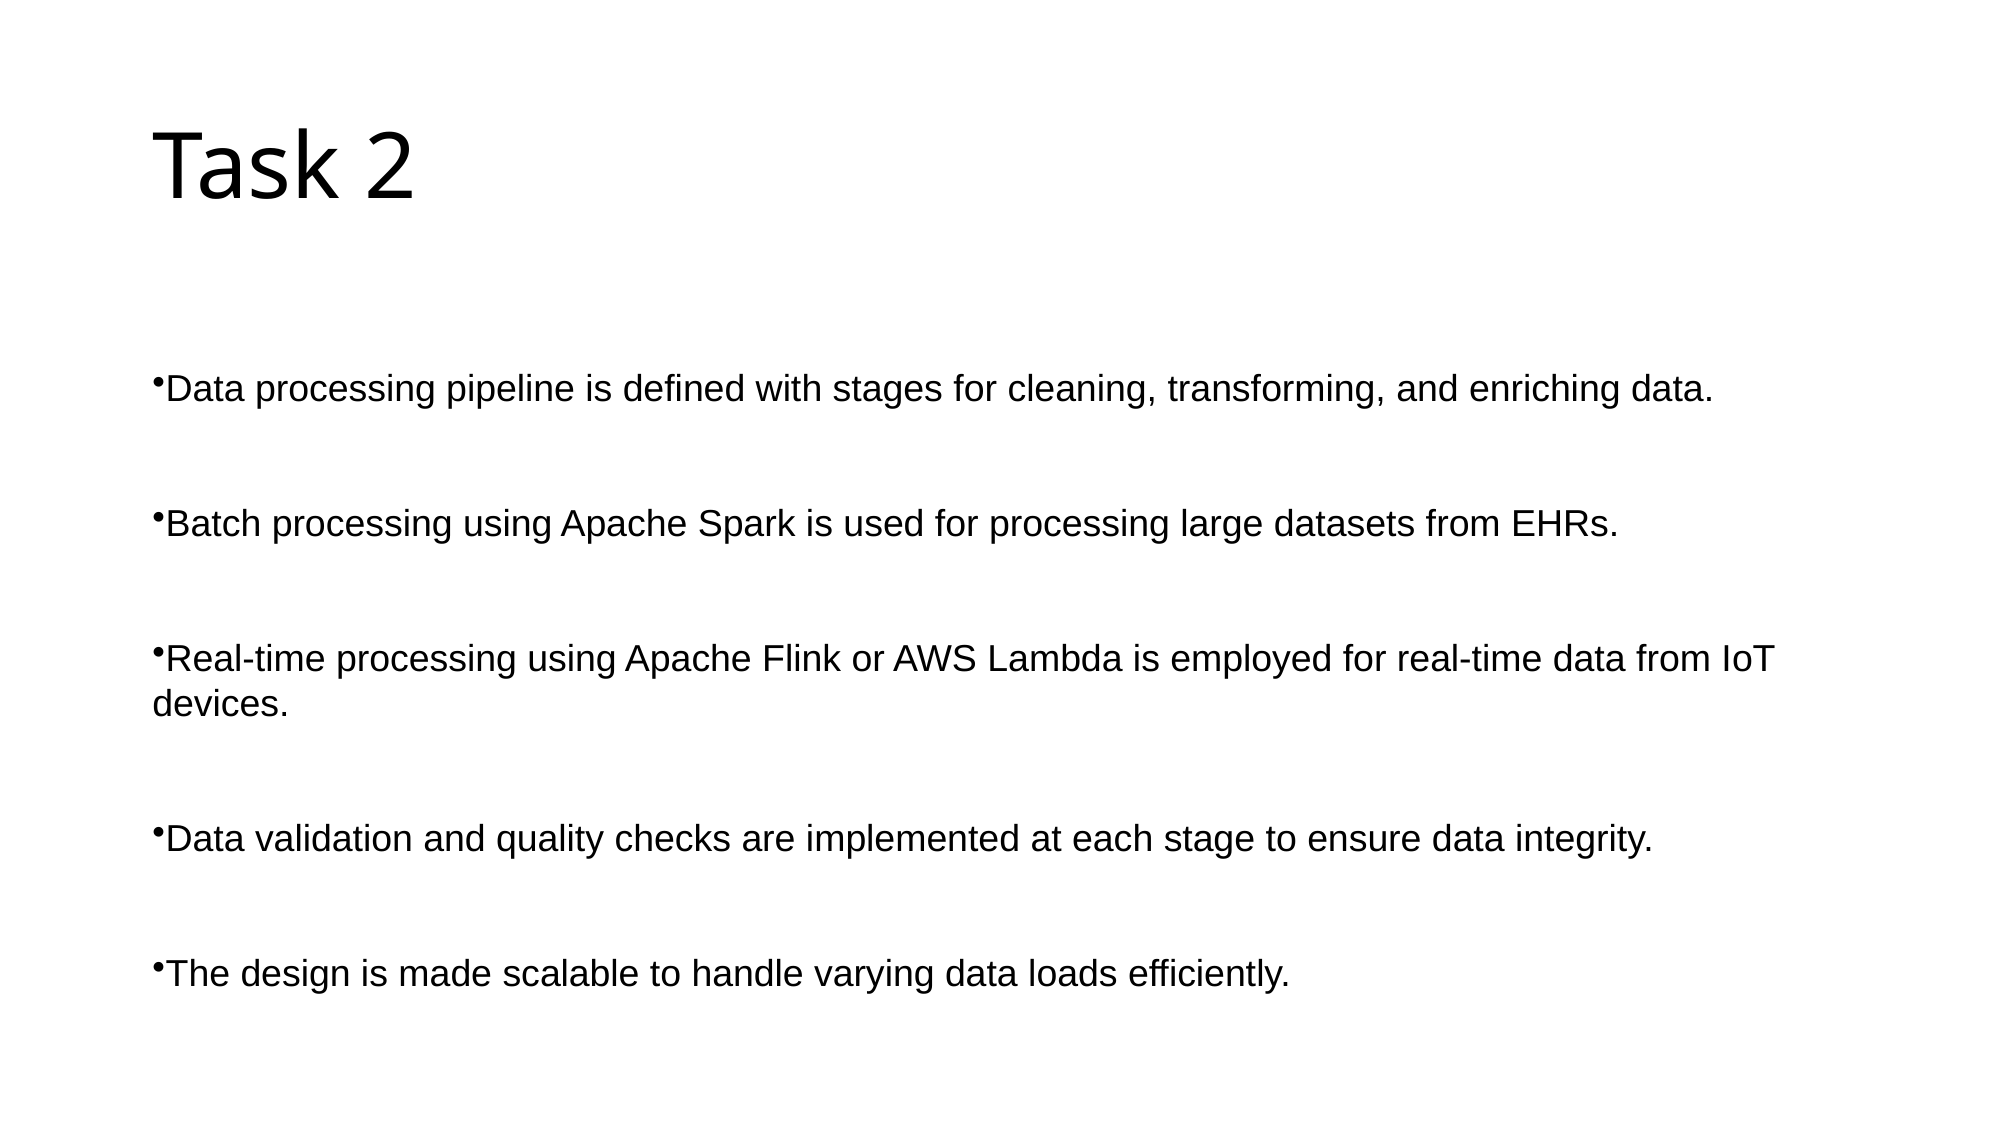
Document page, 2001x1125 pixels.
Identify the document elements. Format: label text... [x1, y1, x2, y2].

list Data processing pipeline is defined with stages for cleaning, transforming, and enriching data. Batch processing using Apache Spark is used for processing large datasets from EHRs. Real-time processing using Apache Flink or AWS Lambda is employed for real-time data from IoT devices. Data validation and quality checks are implemented at each stage to ensure data integrity. The design is made scalable to handle varying data loads efficiently. [137, 311, 1932, 1002]
title Task 2 [137, 59, 1863, 278]
